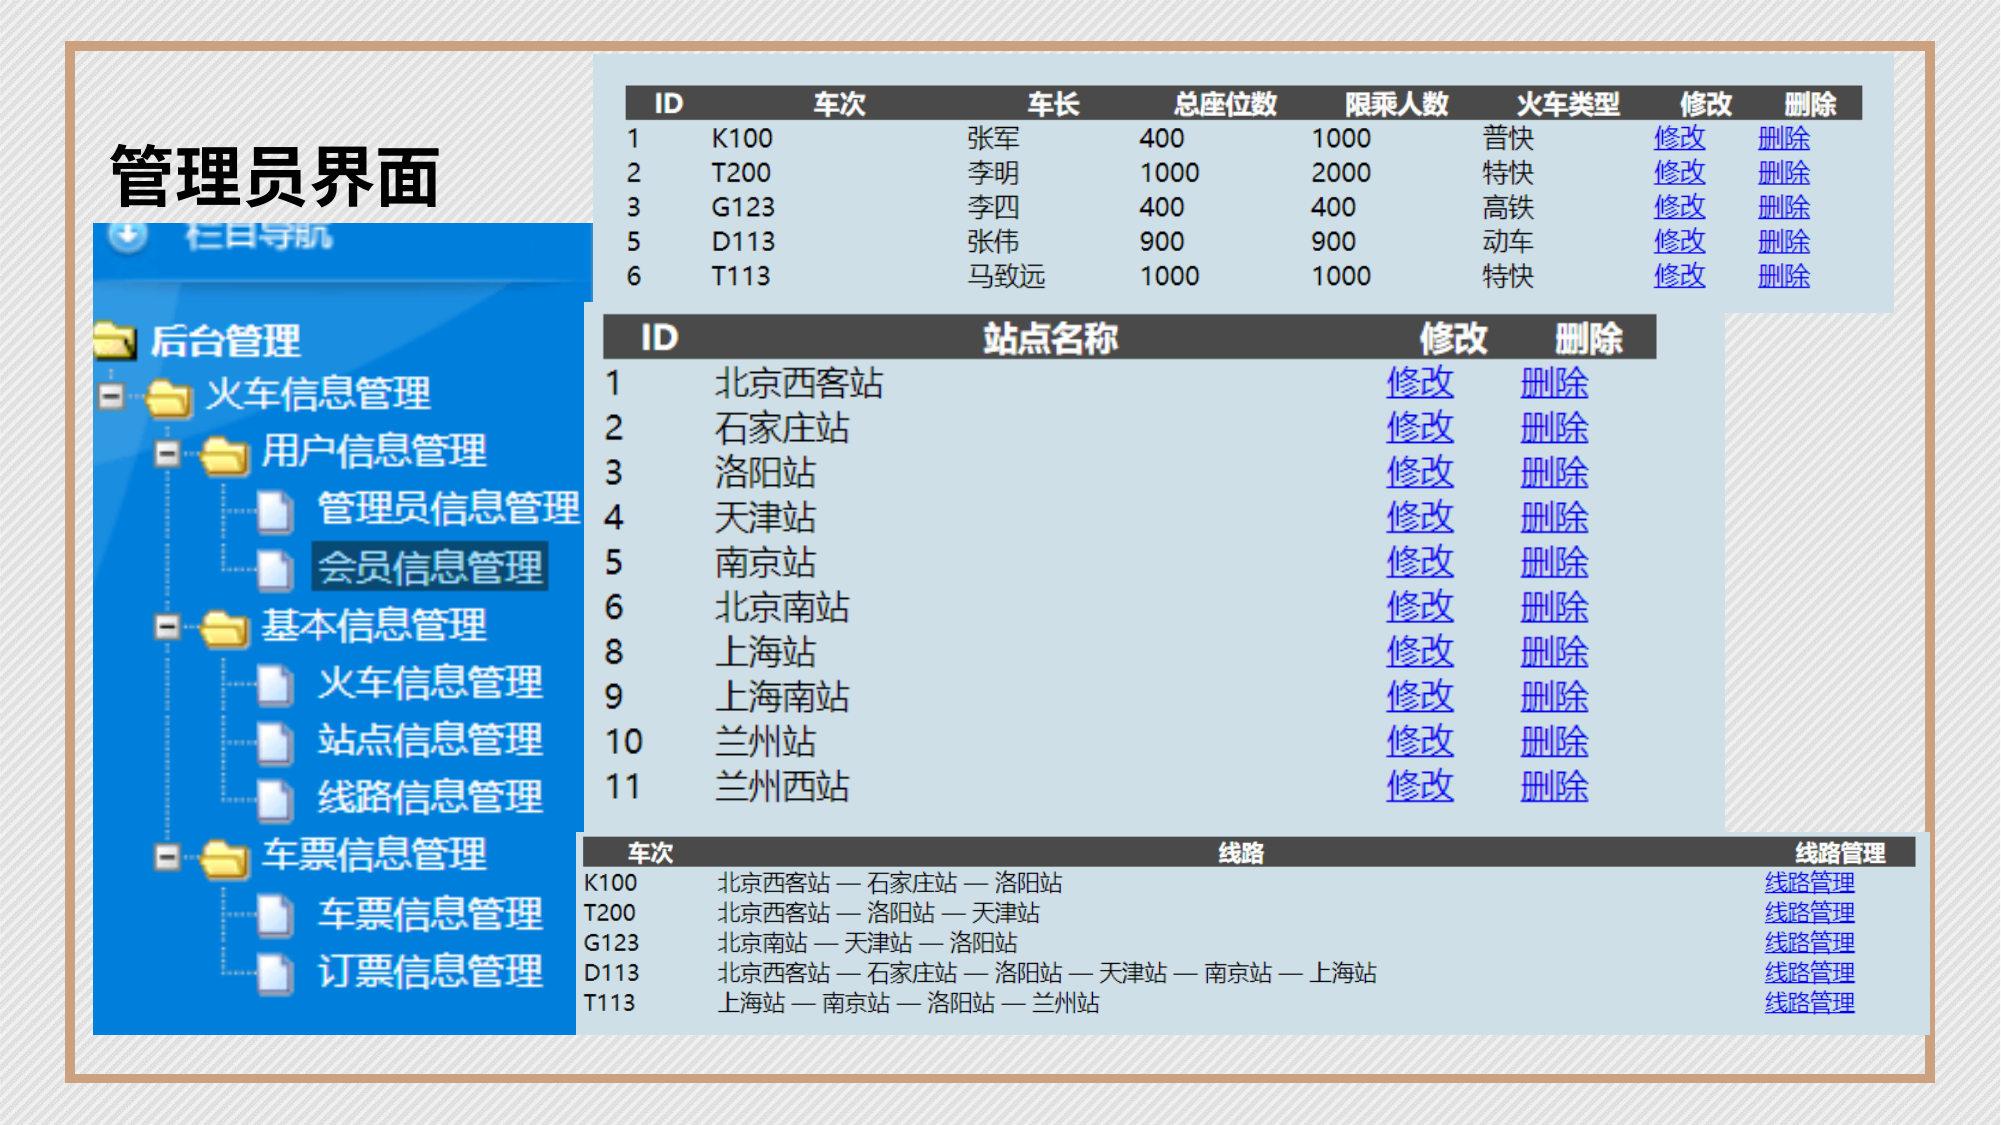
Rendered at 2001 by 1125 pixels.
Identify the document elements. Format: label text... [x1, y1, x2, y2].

text_box [69, 45, 1931, 1080]
picture [0, 0, 2001, 1125]
text_box 管理员界面 [93, 54, 593, 223]
